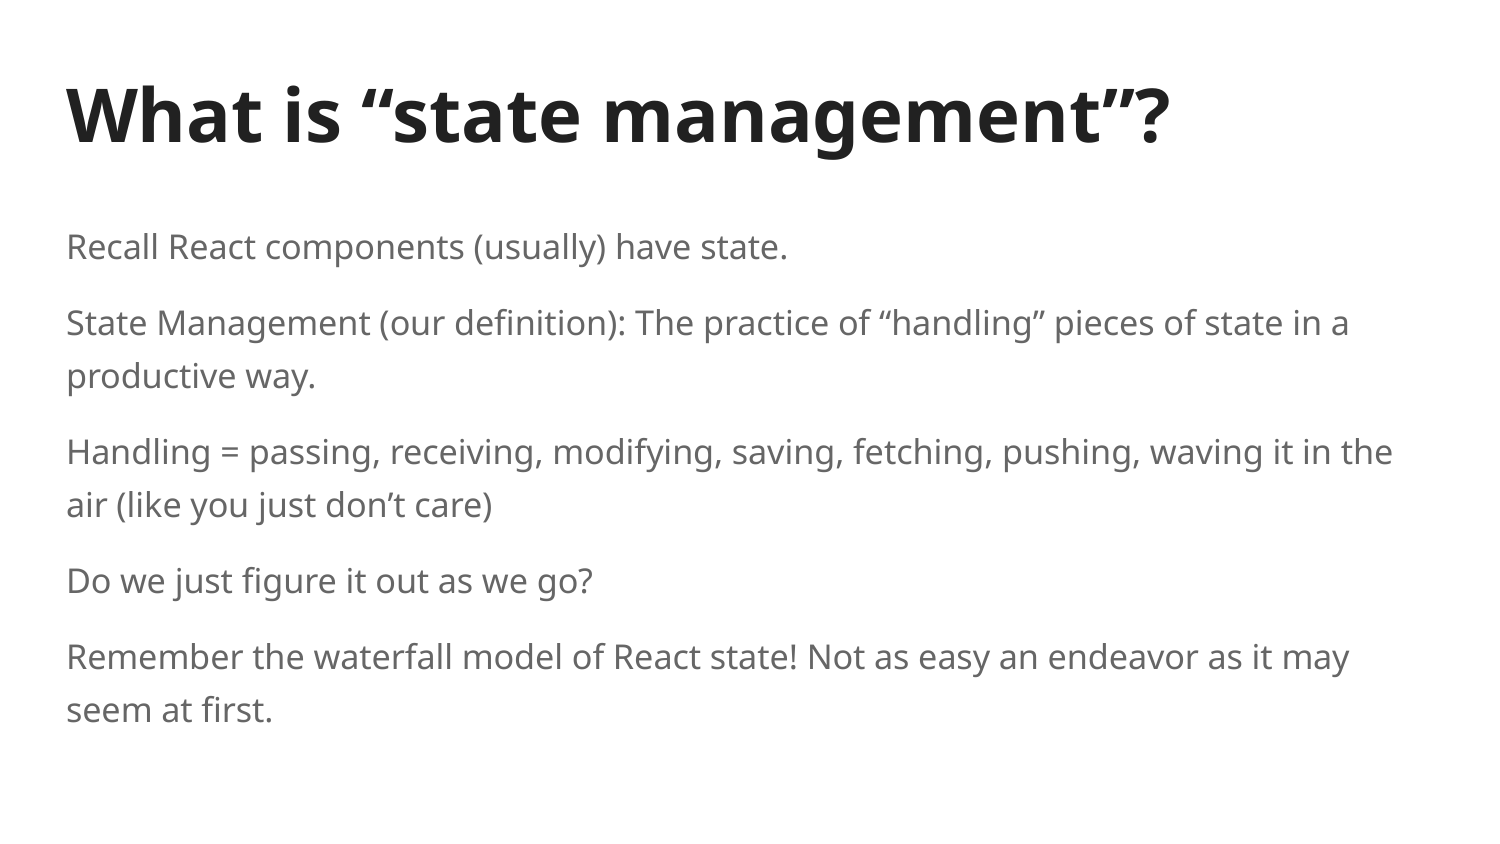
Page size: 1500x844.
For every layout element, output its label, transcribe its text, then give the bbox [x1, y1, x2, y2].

title What is “state management”? [51, 48, 1449, 180]
list Recall React components (usually) have state. State Management (our definition): The practice of “handling” pieces of state in a productive way. Handling = passing, receiving, modifying, saving, fetching, pushing, waving it in the air (like you just don’t care) Do we just figure it out as we go? Remember the waterfall model of React state! Not as easy an endeavor as it may seem at first. [51, 201, 1449, 750]
